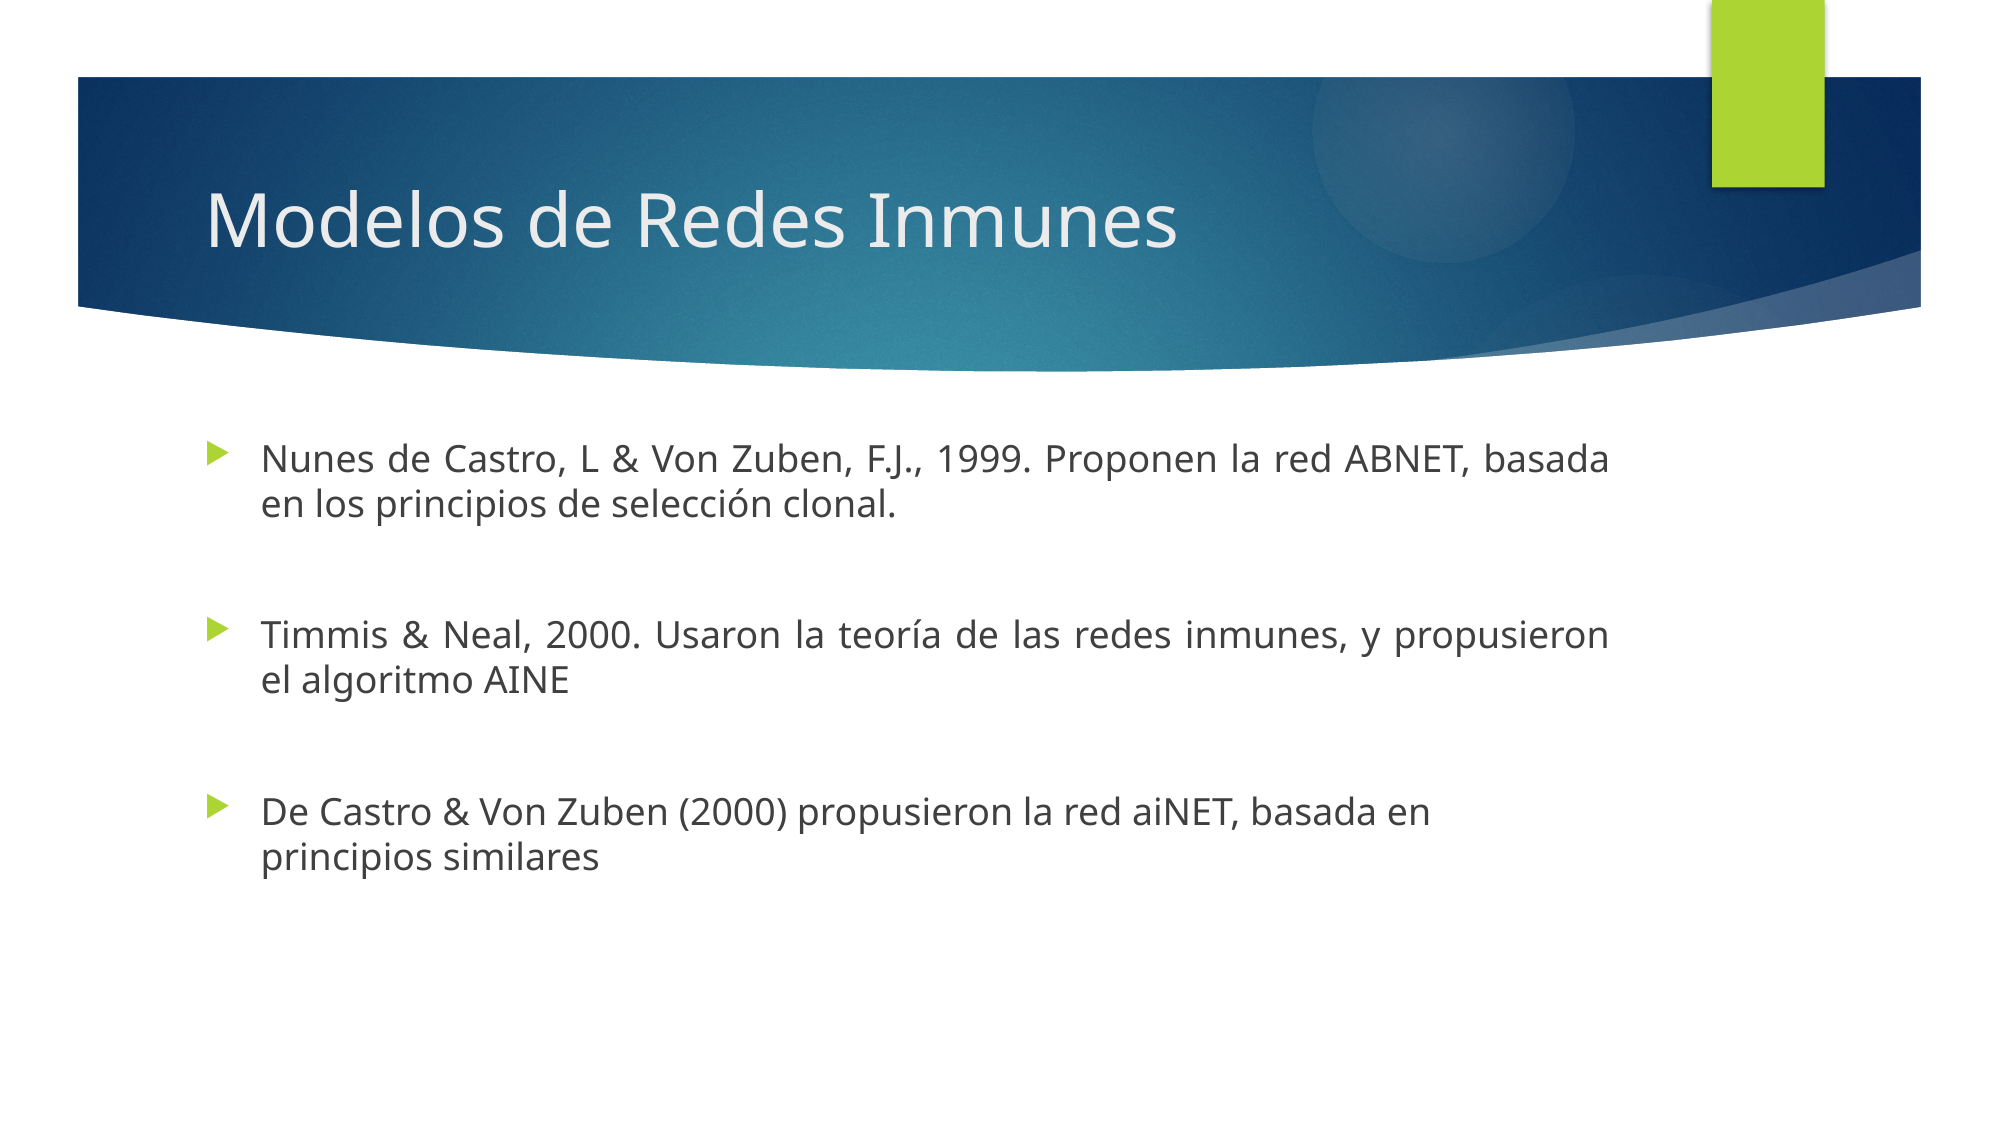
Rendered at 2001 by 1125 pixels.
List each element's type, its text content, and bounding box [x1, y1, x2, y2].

title Modelos de Redes Inmunes [189, 159, 1627, 276]
list Nunes de Castro, L & Von Zuben, F.J., 1999. Proponen la red ABNET, basada en los principios de selección clonal. Timmis & Neal, 2000. Usaron la teoría de las redes inmunes, y propusieron el algoritmo AINE De Castro & Von Zuben (2000) propusieron la red aiNET, basada en principios similares [189, 427, 1627, 988]
